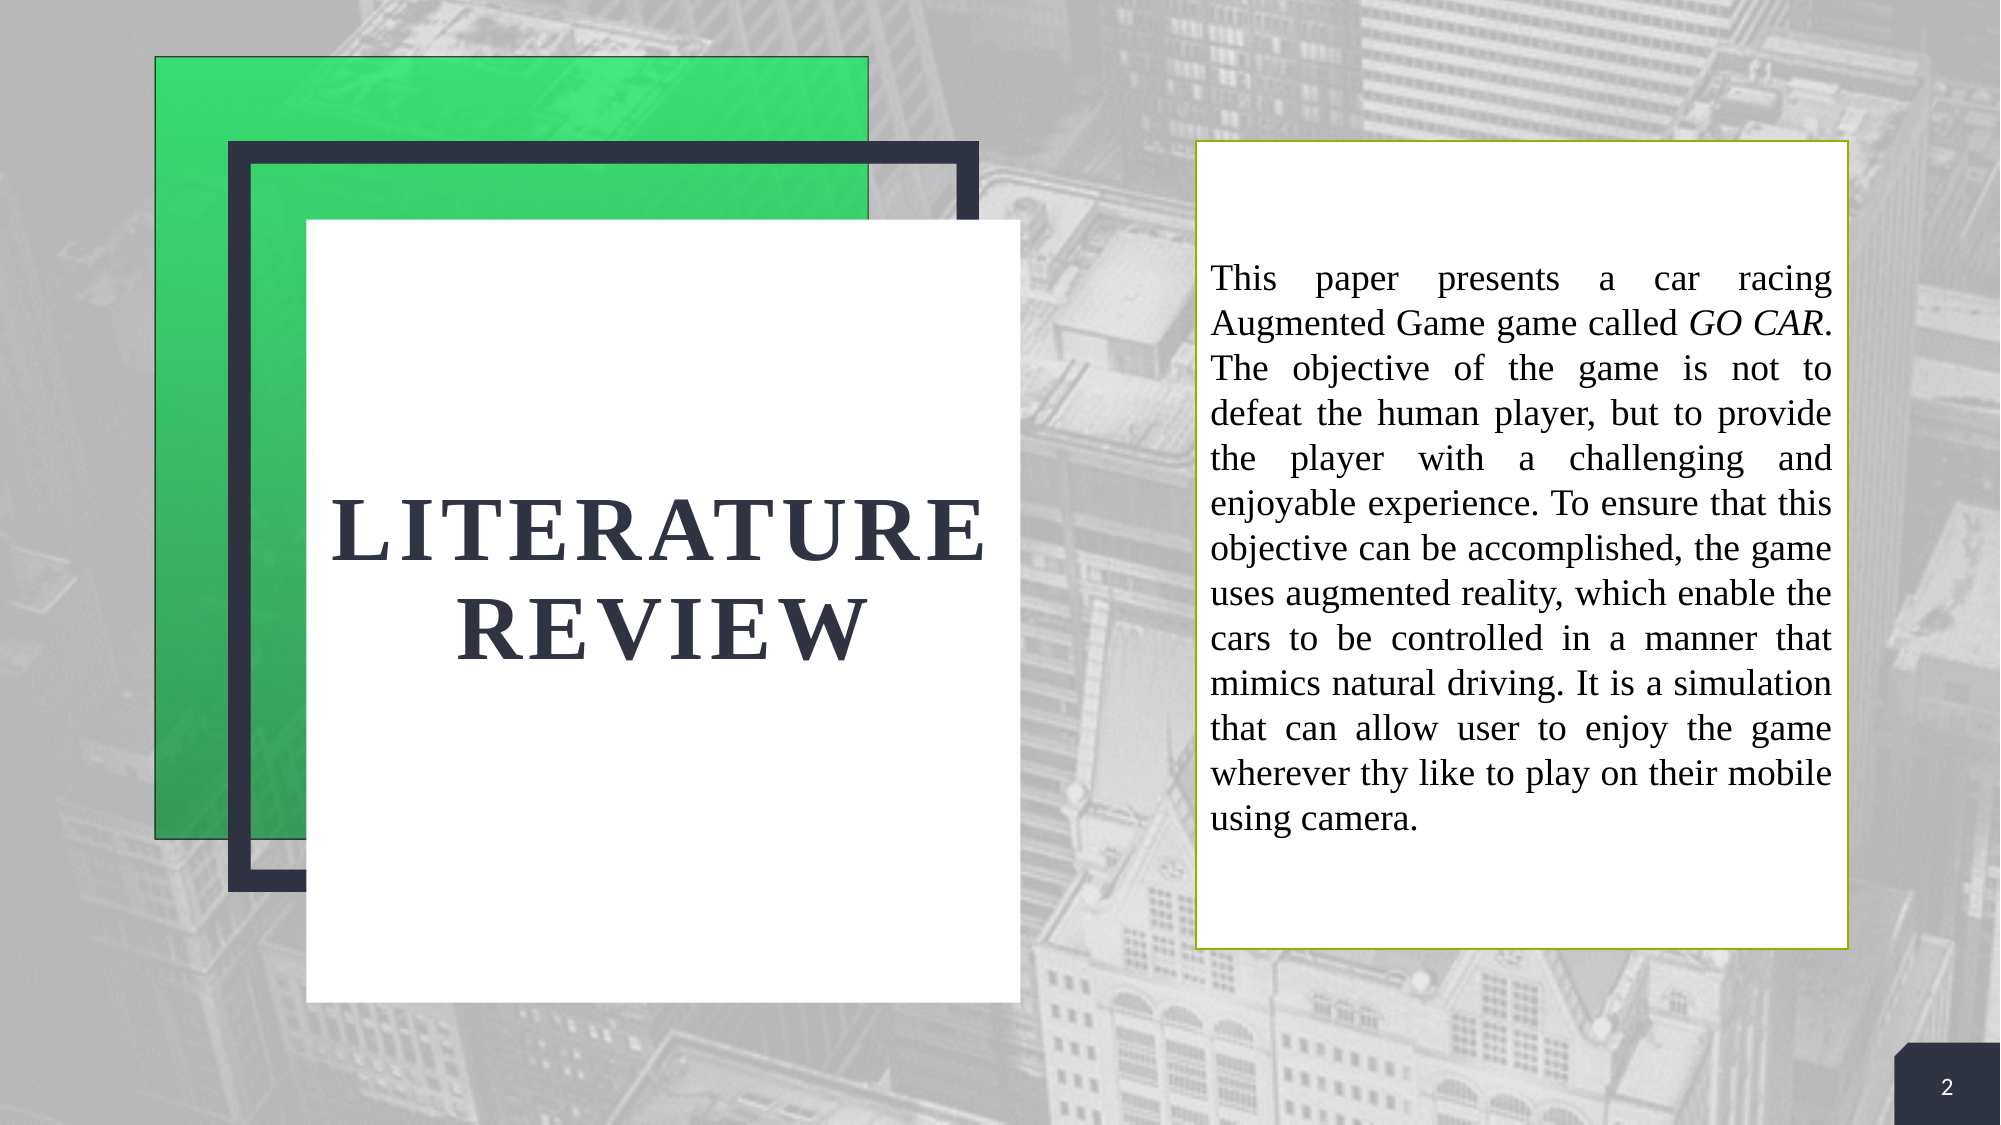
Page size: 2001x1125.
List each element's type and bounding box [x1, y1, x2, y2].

text_box [154, 56, 1021, 1003]
picture [0, 0, 2000, 1125]
